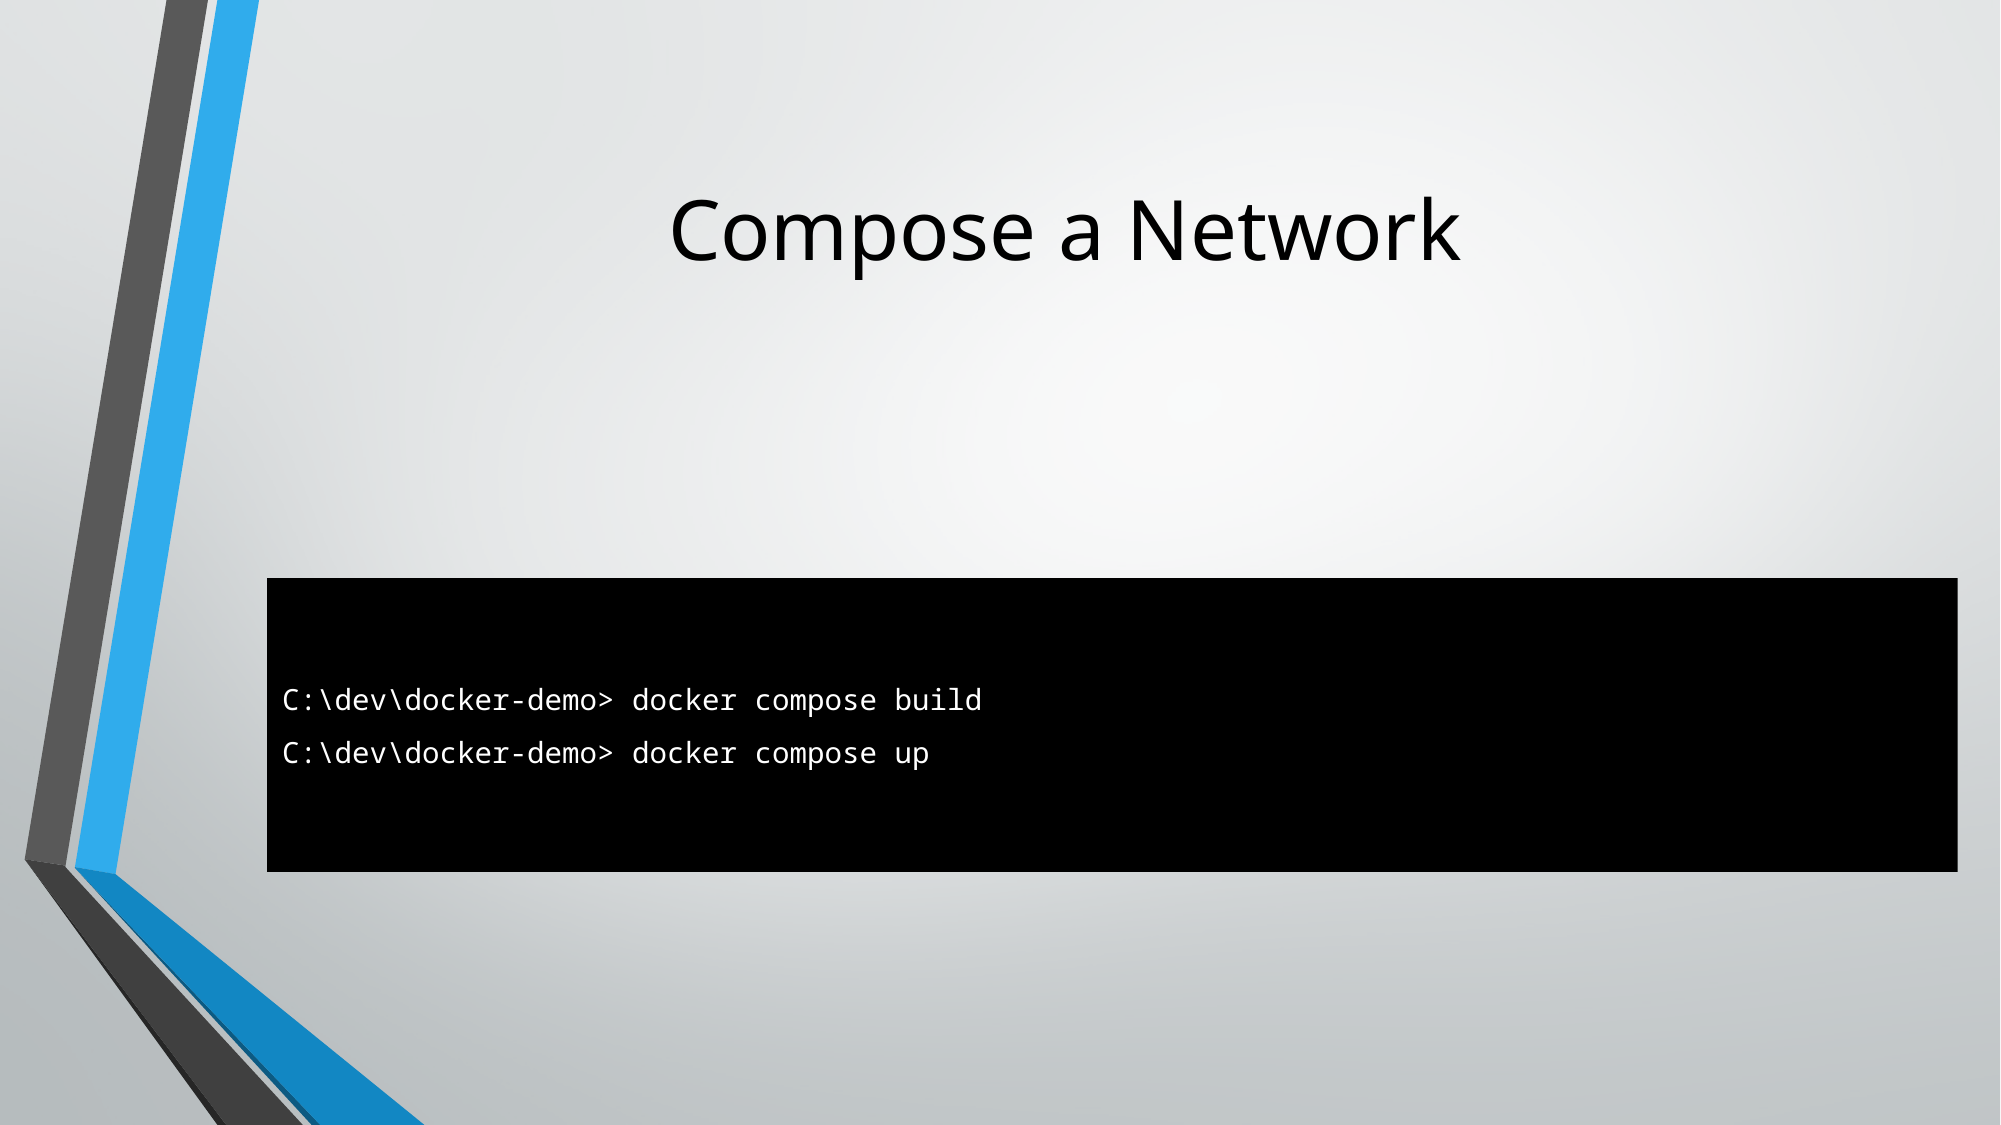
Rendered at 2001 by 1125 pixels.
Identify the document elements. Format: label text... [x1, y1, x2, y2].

title Compose a Network [243, 112, 1887, 343]
list C:\dev\docker-demo> docker compose build C:\dev\docker-demo> docker compose up [267, 578, 1958, 872]
